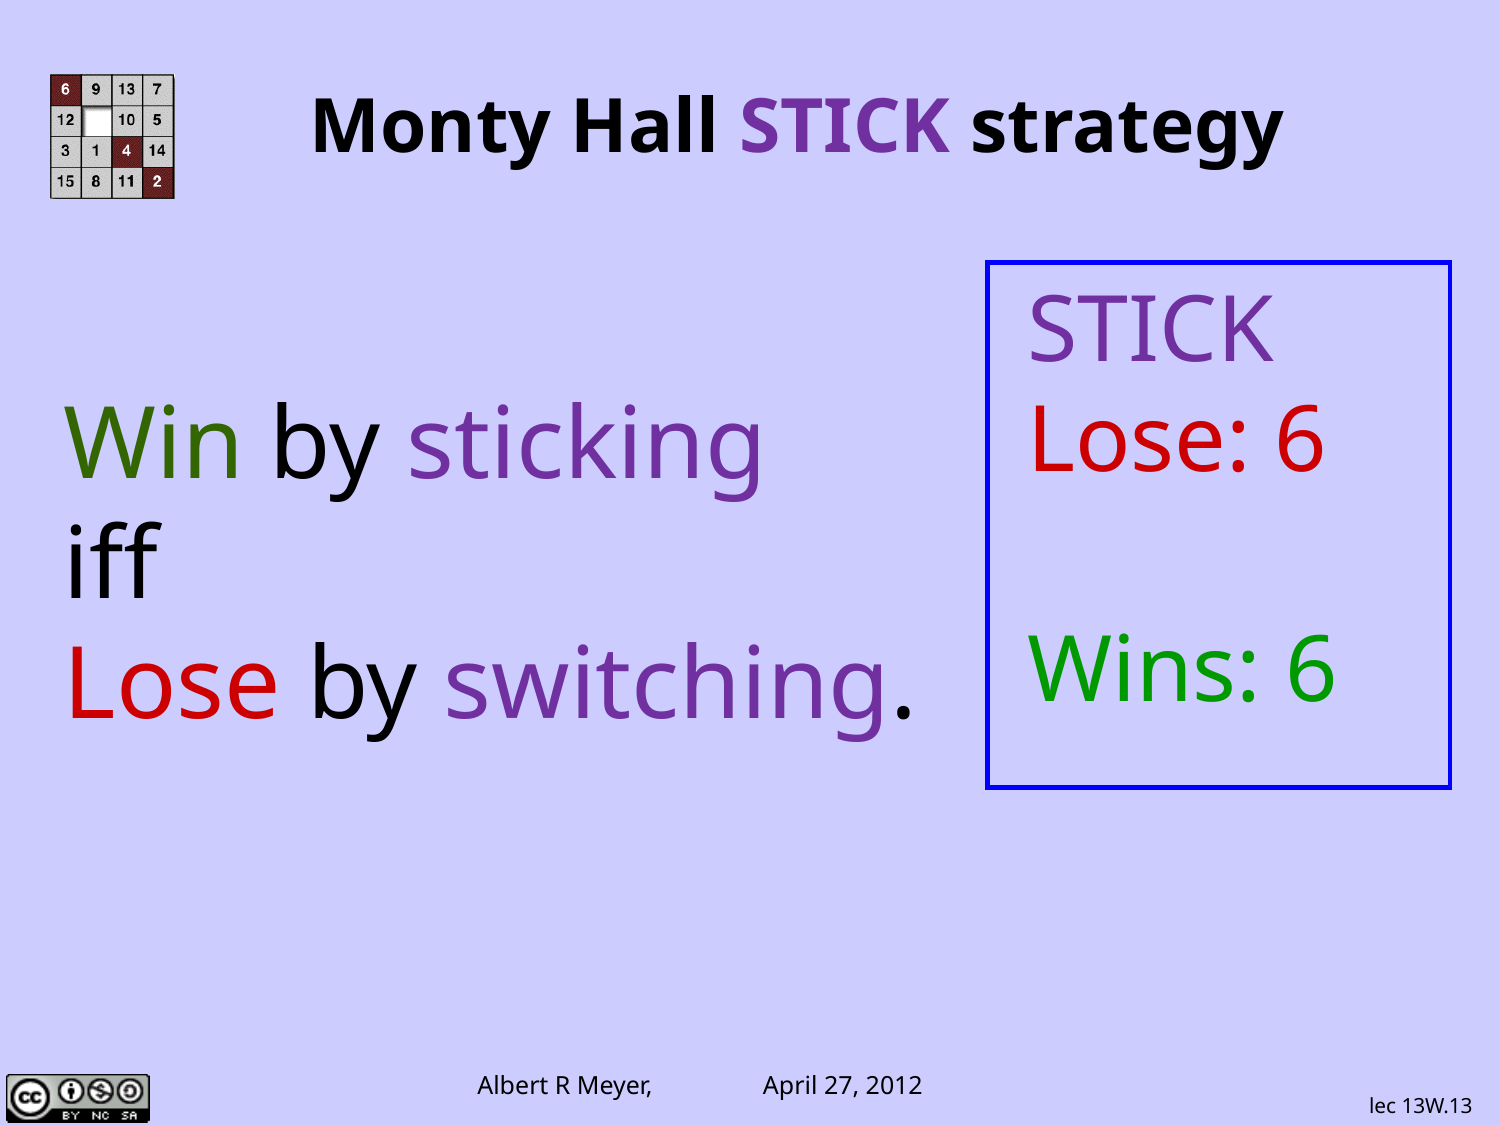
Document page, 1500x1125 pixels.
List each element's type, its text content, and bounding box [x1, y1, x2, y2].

picture [50, 74, 175, 199]
text_box Win by sticking iff Lose by switching. [49, 371, 933, 746]
slide_number lec 13W.13 [1049, 1084, 1488, 1125]
text_box STICK Lose: 6 Wins: 6 [1012, 262, 1463, 728]
text_box Monty Hall STICK strategy [295, 69, 1300, 175]
picture [6, 1074, 150, 1123]
text_box [987, 262, 1450, 788]
